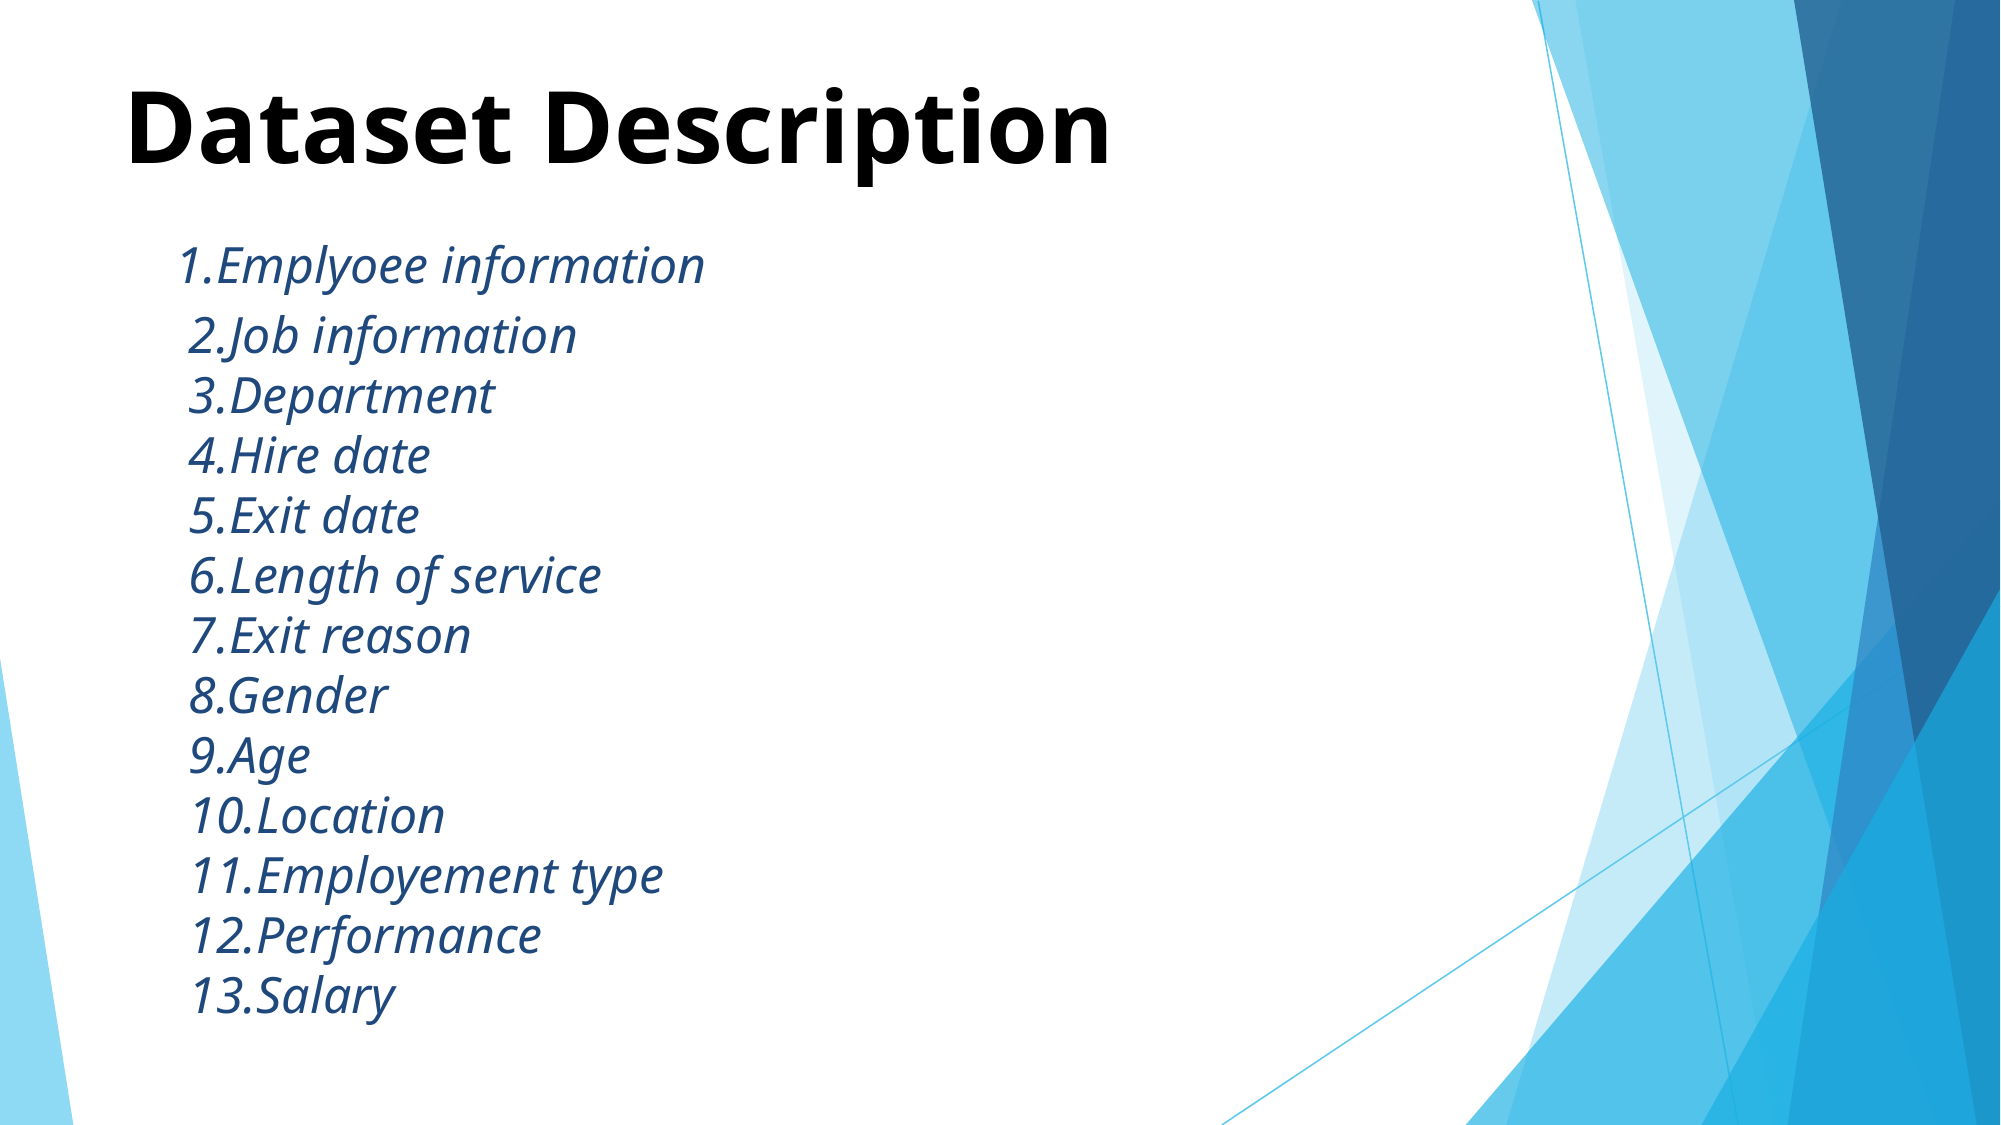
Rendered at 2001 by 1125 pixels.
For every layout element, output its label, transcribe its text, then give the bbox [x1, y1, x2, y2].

title Dataset Description 1.Emplyoee information 2.Job information 3.Department 4.Hire date 5.Exit date 6.Length of service 7.Exit reason 8.Gender 9.Age 10.Location 11.Employement type 12.Performance 13.Salary [123, 63, 1877, 1125]
